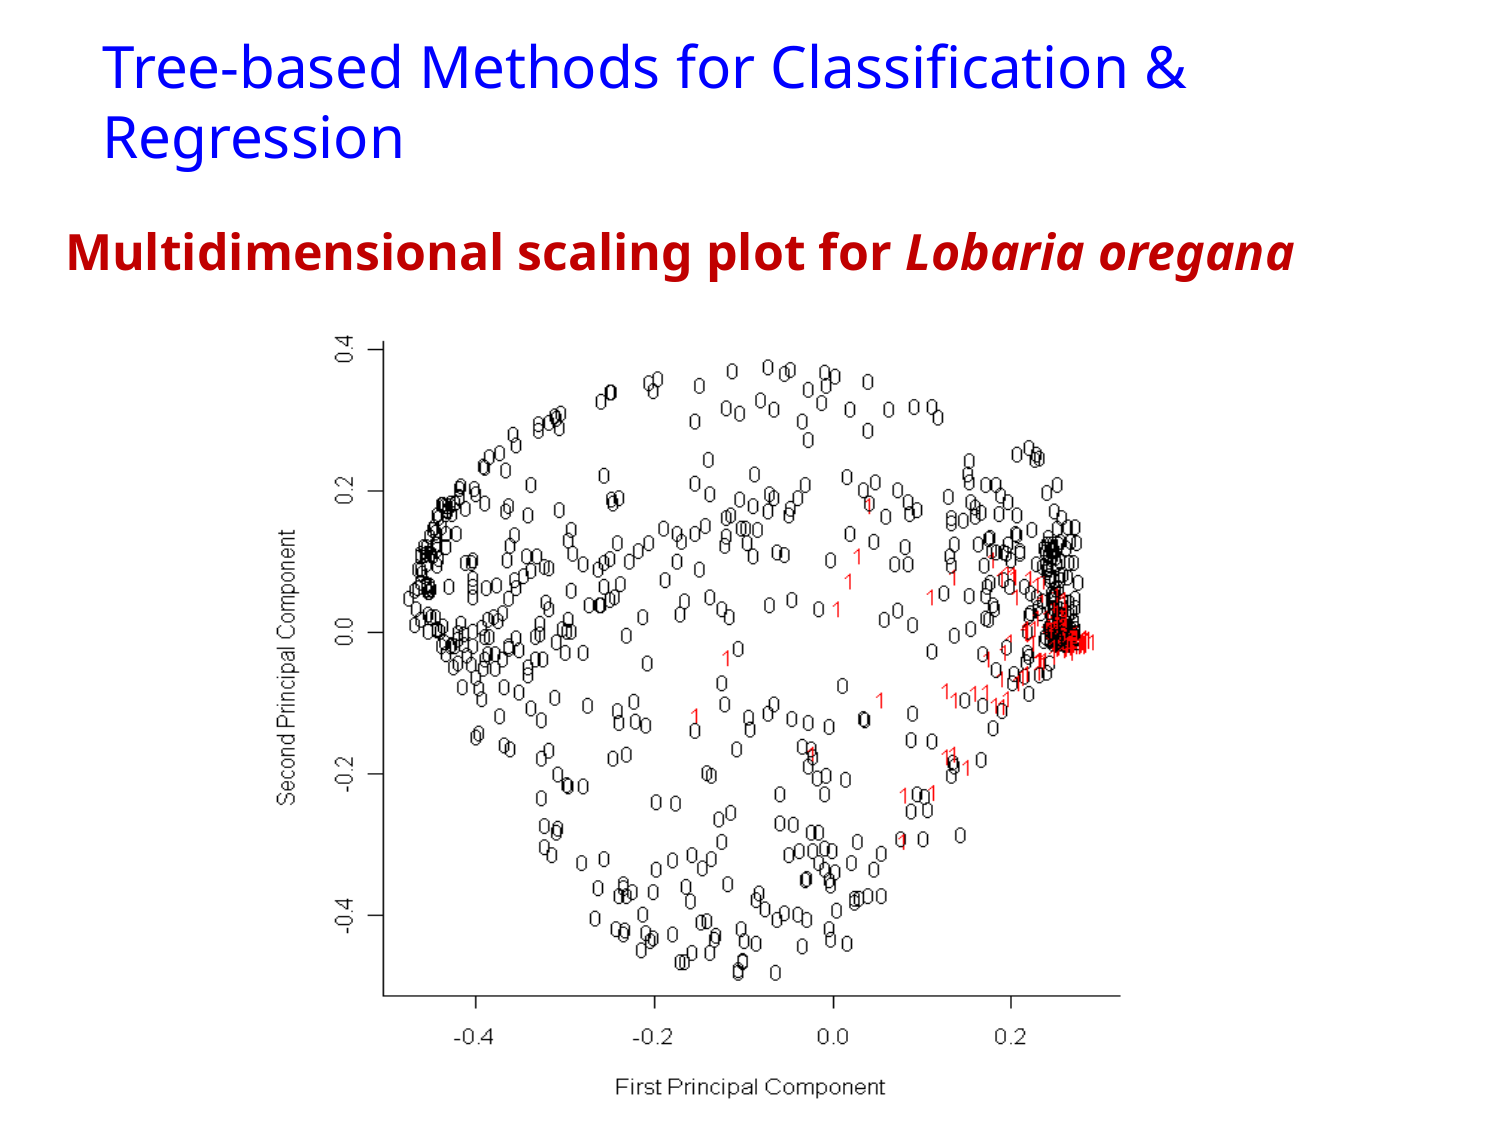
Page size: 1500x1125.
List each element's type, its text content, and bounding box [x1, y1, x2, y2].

list Multidimensional scaling plot for Lobaria oregana [49, 212, 1451, 1063]
title Tree-based Methods for Classification & Regression [87, 37, 1476, 163]
picture [237, 296, 1163, 1125]
